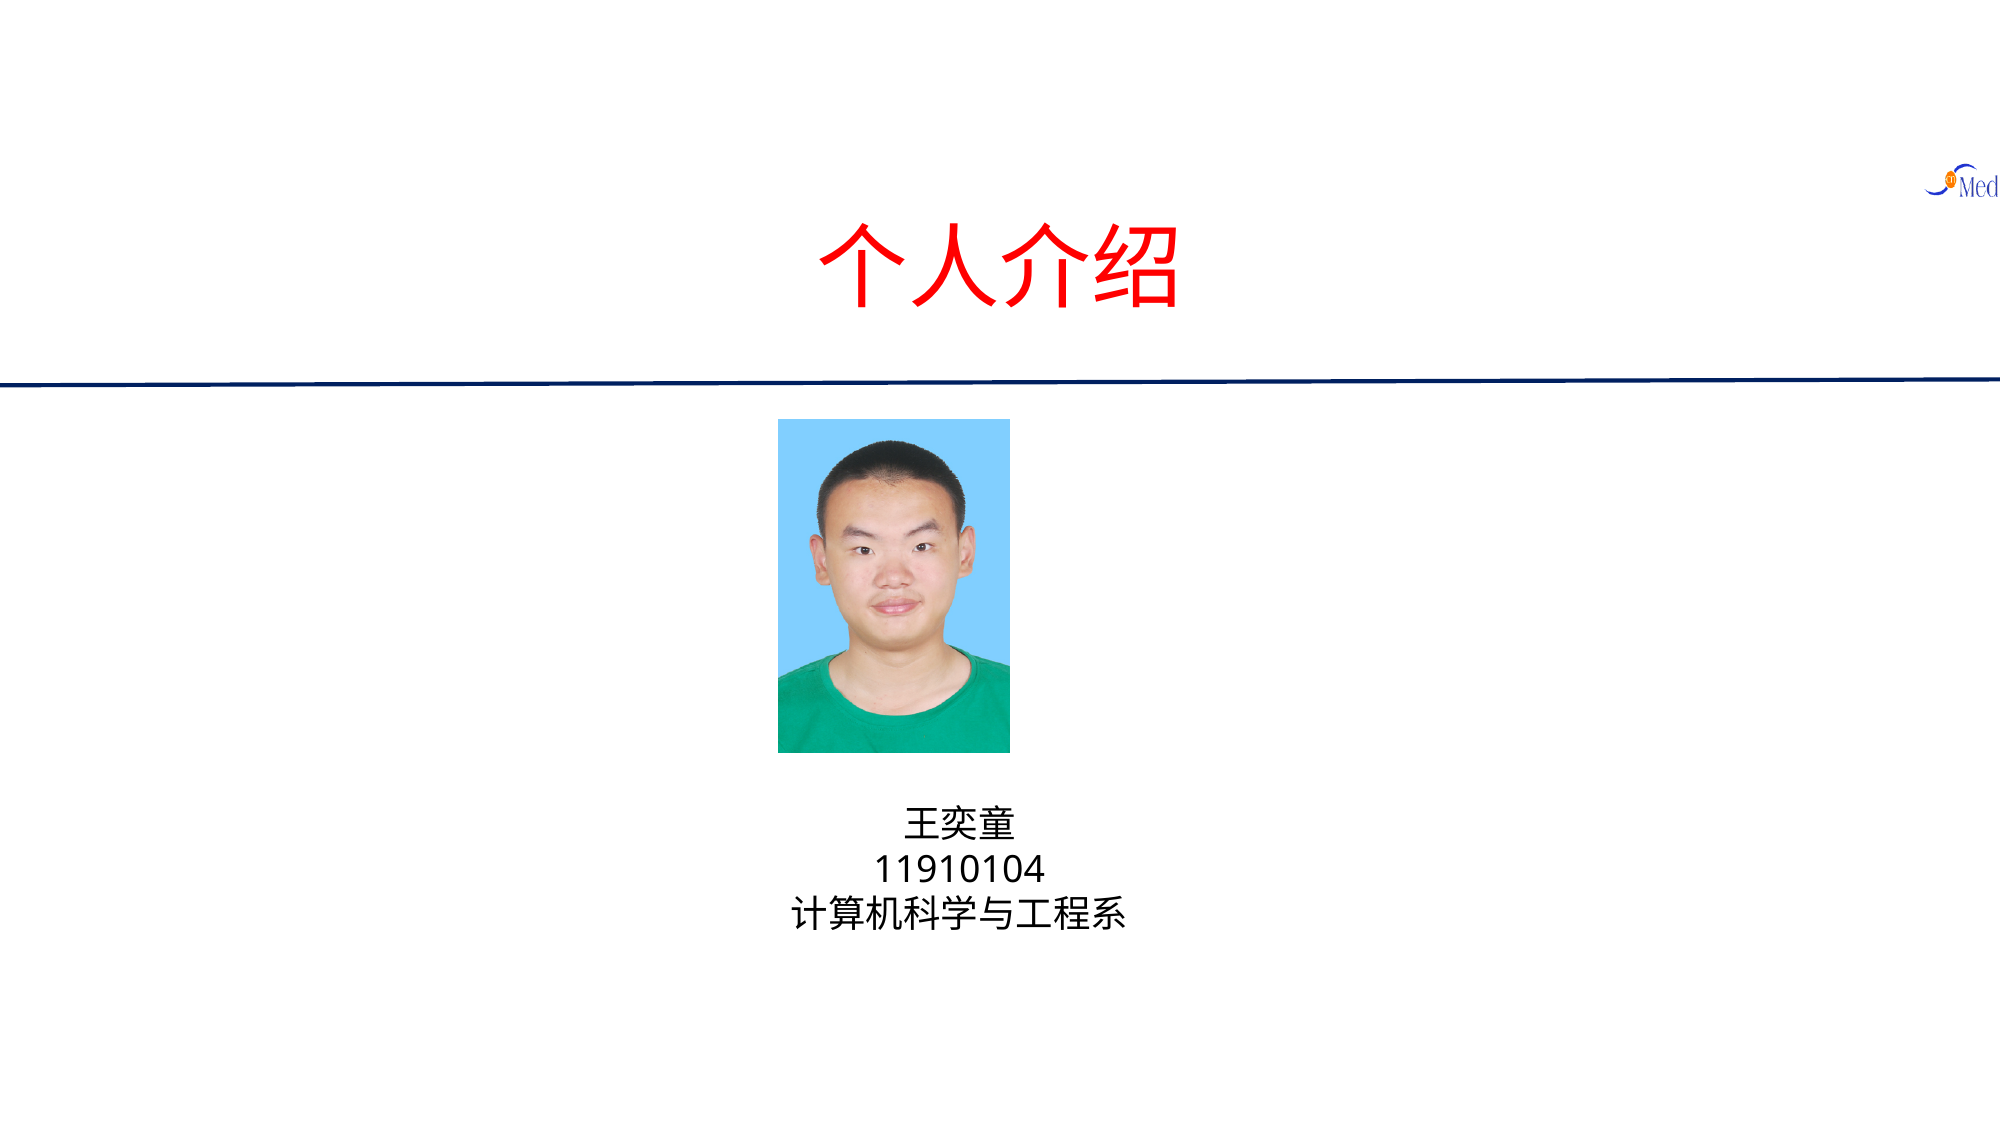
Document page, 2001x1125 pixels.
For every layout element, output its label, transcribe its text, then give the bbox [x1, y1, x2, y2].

text_box 王奕童 11910104 计算机科学与工程系 [627, 792, 1292, 943]
text_box 个人介绍 [0, 161, 2000, 379]
picture [778, 419, 1010, 753]
picture [1923, 161, 2000, 199]
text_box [0, 379, 2000, 386]
